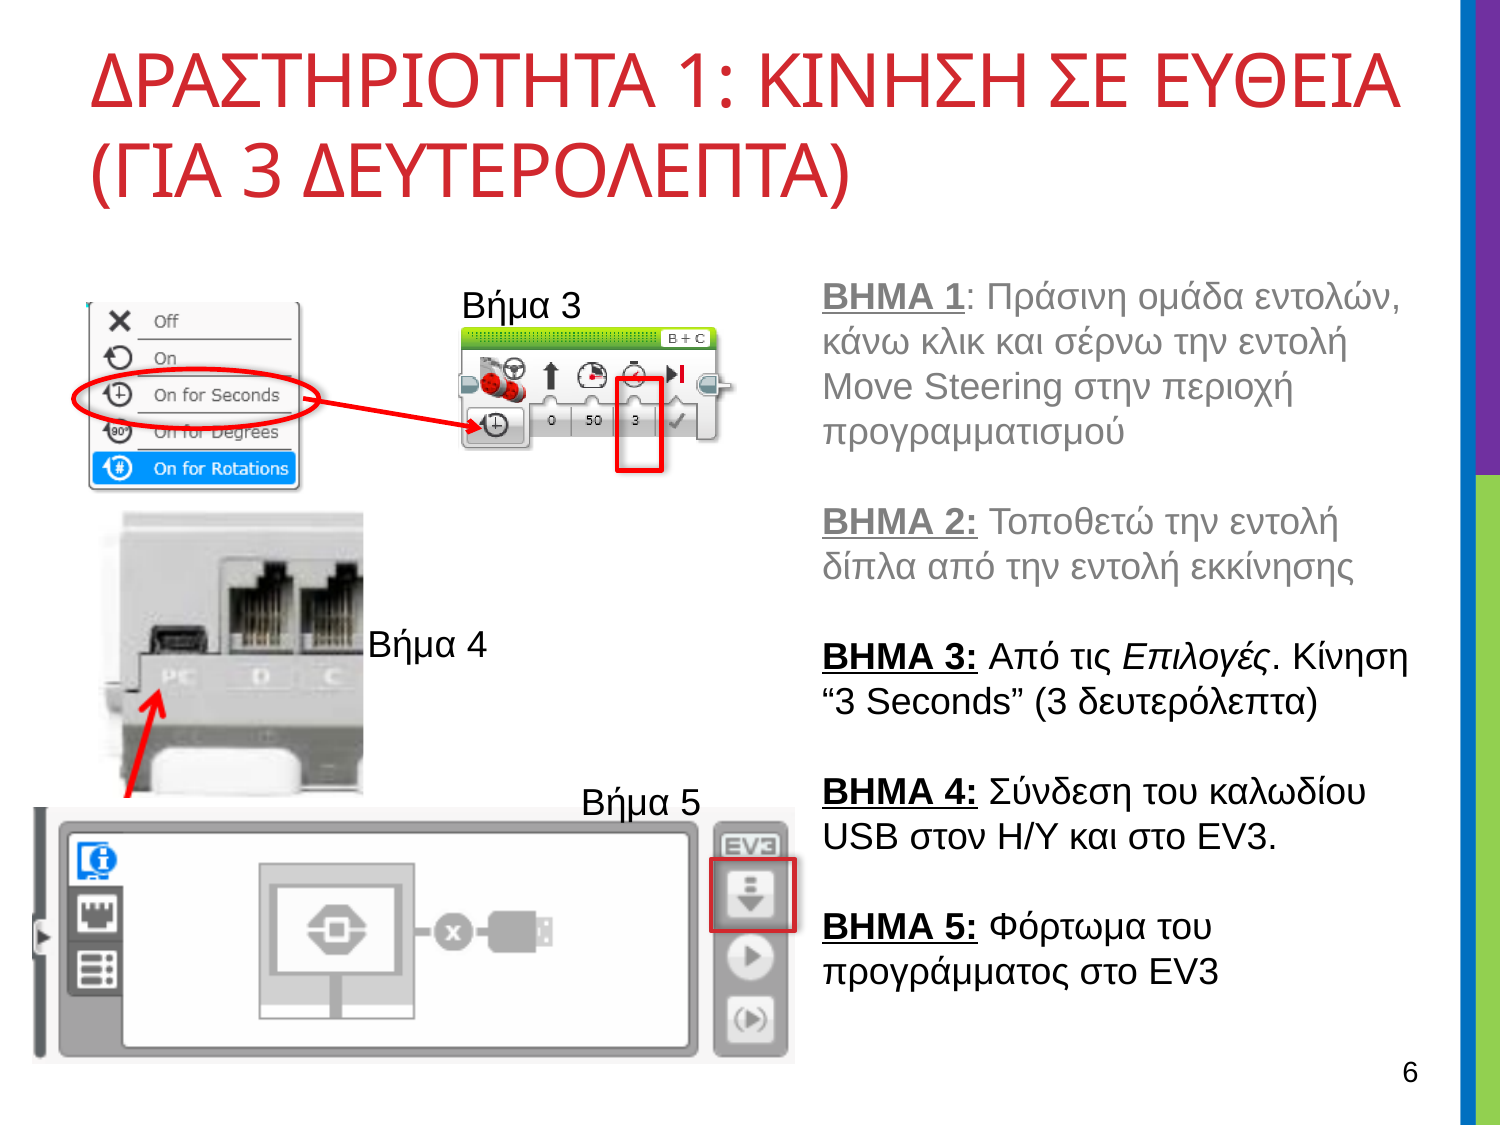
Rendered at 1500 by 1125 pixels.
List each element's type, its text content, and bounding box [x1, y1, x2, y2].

picture [85, 302, 304, 495]
picture [457, 302, 746, 471]
picture [85, 509, 364, 799]
slide_number 6 [1387, 1046, 1491, 1106]
picture [32, 806, 796, 1065]
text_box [302, 397, 483, 430]
text_box Βήμα 4 [372, 612, 560, 672]
text_box Βήμα 5 [566, 770, 773, 801]
title ΔΡΑΣΤΗΡΙΟΤΗΤΑ 1: ΚΙΝΗΣΗ ΣΕ ΕΥΘΕΙΑ (ΓΙΑ 3 ΔΕΥΤΕΡΟΛΕΠΤΑ) [75, 24, 1428, 250]
text_box [72, 385, 84, 413]
text_box ΒΗΜΑ 1: Πράσινη ομάδα εντολών, κάνω κλικ και σέρνω την εντολή Move Steering στην περιοχή προγραμματισμού ΒΗΜΑ 2: Τοποθετώ την εντολή δίπλα από την εντολή εκκίνησης ΒΗΜΑ 3: Από τις Επιλογές. Κίνηση “3 Seconds” (3 δευτερόλεπτα) ΒΗΜΑ 4: Σύνδεση του καλωδίου USB στον Η/Υ και στο EV3. ΒΗΜΑ 5: Φόρτωμα του προγράμματος στο EV3 [807, 264, 1433, 1000]
text_box Βήμα 3 [446, 274, 654, 334]
